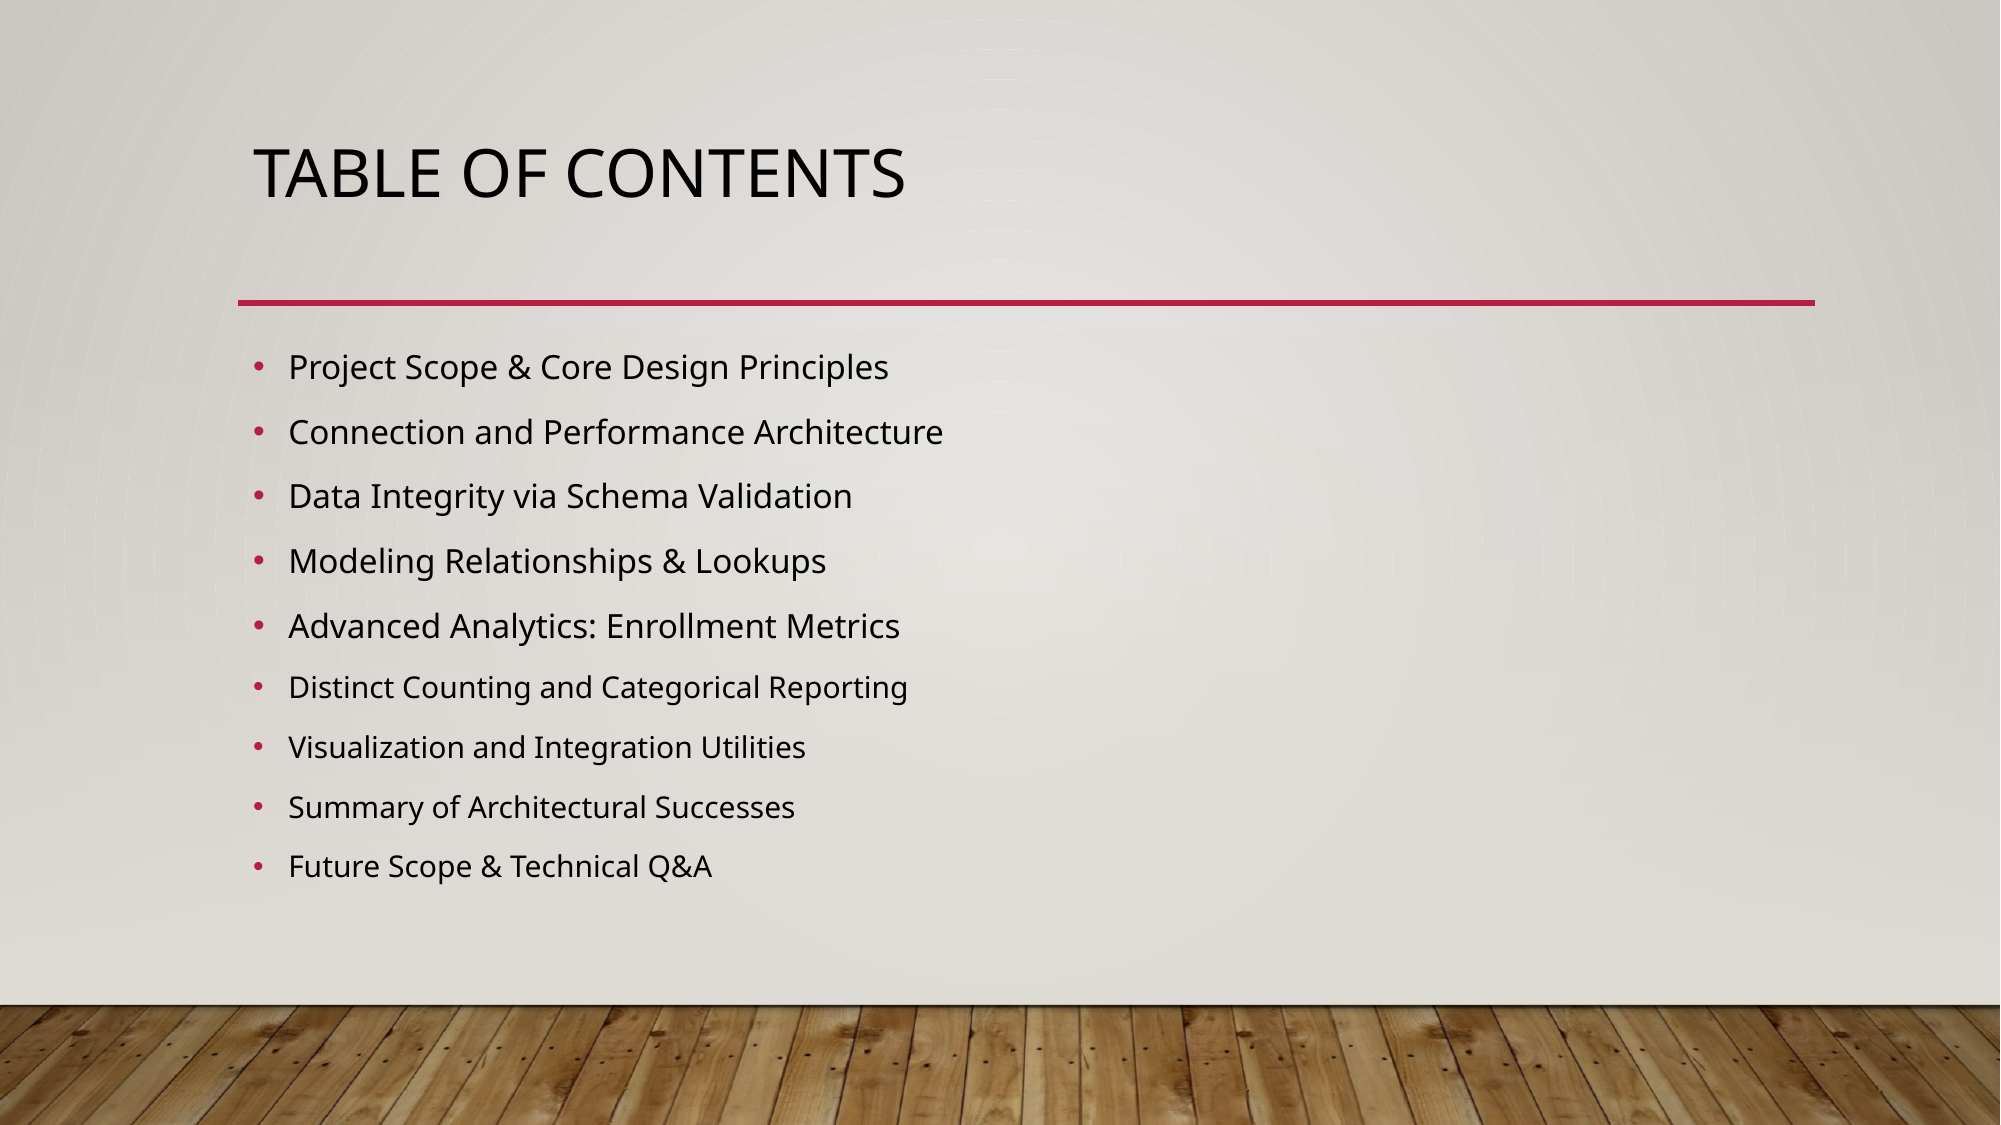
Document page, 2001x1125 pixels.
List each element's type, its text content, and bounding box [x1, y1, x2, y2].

list Project Scope & Core Design Principles Connection and Performance Architecture Data Integrity via Schema Validation Modeling Relationships & Lookups Advanced Analytics: Enrollment Metrics Distinct Counting and Categorical Reporting Visualization and Integration Utilities Summary of Architectural Successes Future Scope & Technical Q&A [238, 330, 1814, 897]
title Table of Contents [238, 131, 1814, 305]
picture [0, 1005, 2000, 1125]
